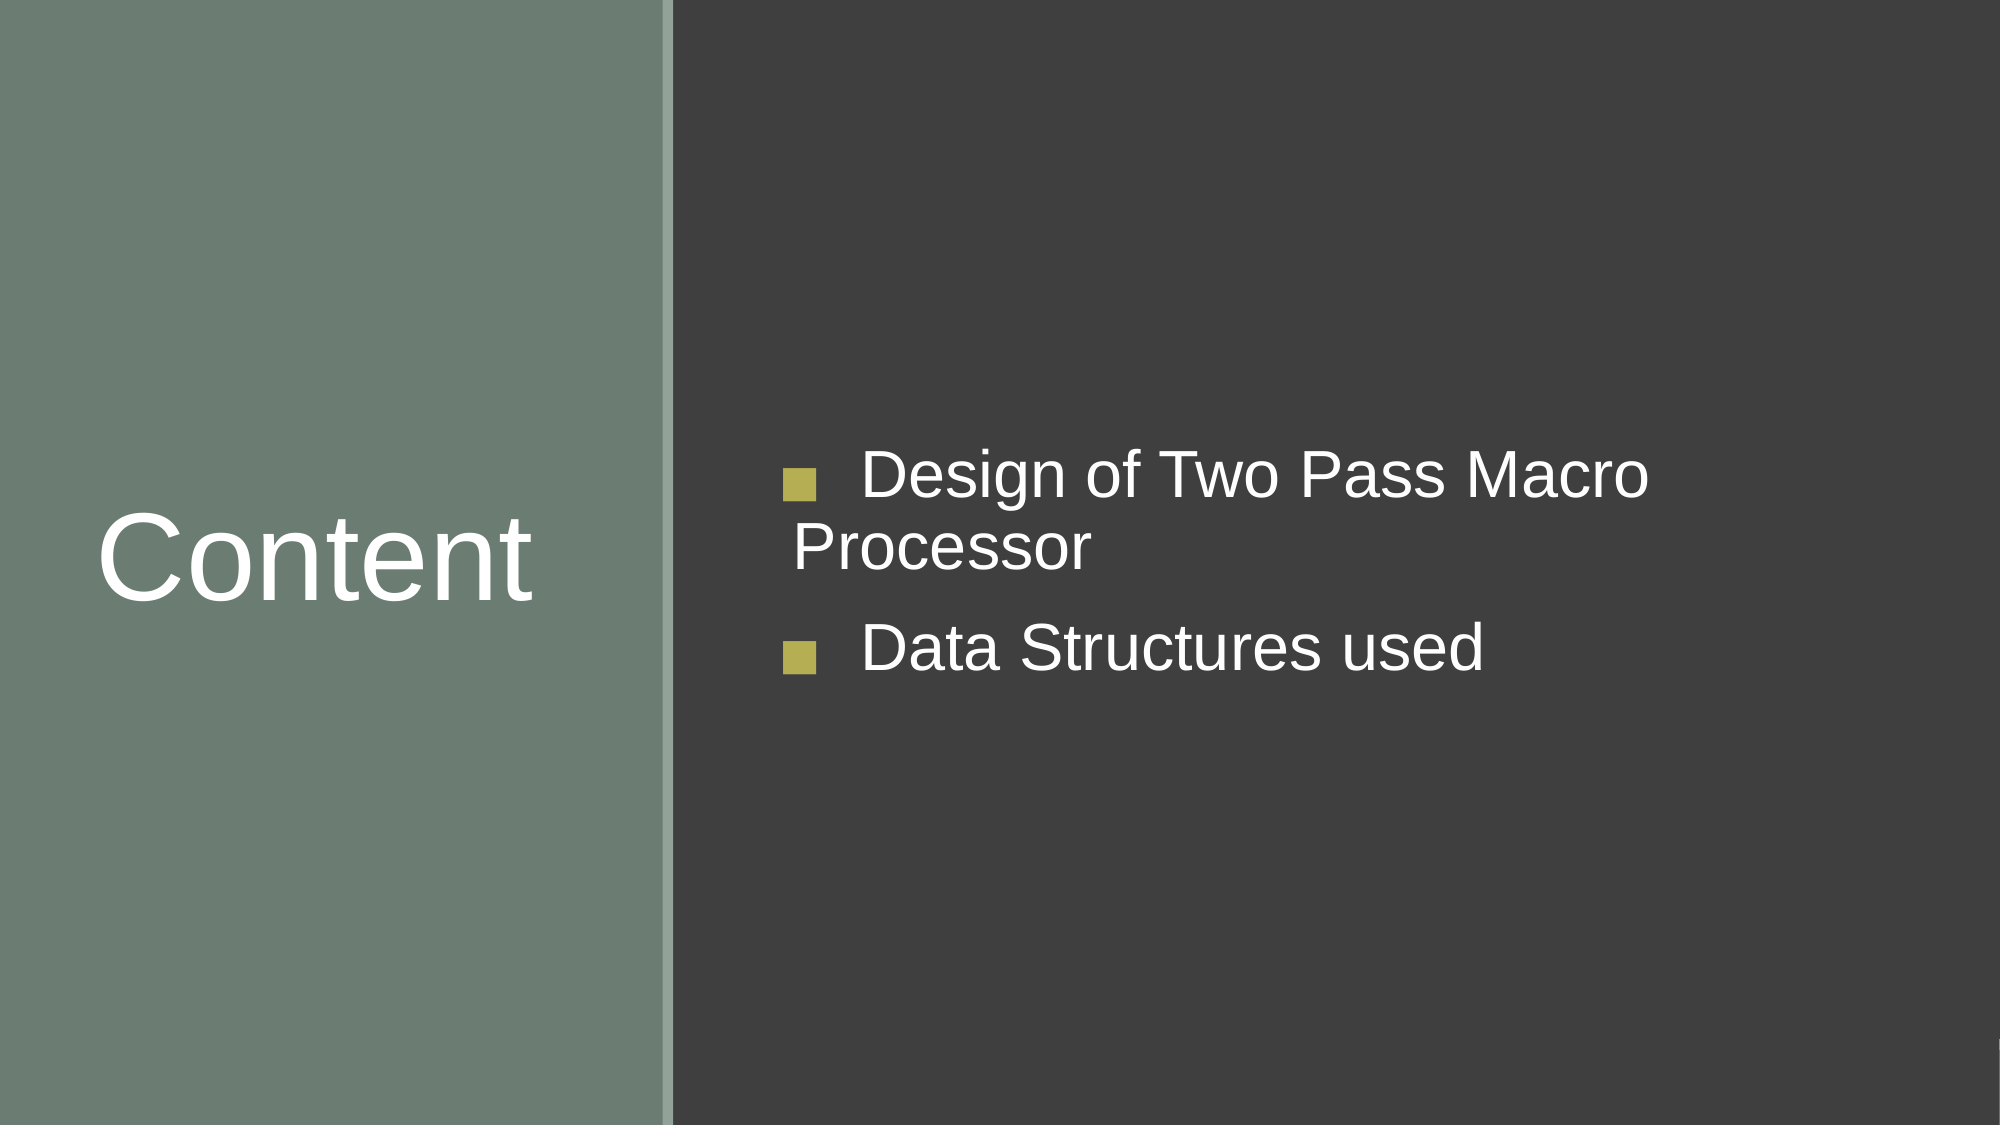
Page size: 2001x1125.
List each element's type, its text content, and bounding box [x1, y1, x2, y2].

text_box [0, 0, 662, 1125]
list Design of Two Pass Macro Processor Data Structures used [777, 99, 1830, 1026]
title Content [80, 99, 587, 1026]
text_box [662, 0, 674, 1125]
text_box [674, 0, 2000, 1125]
